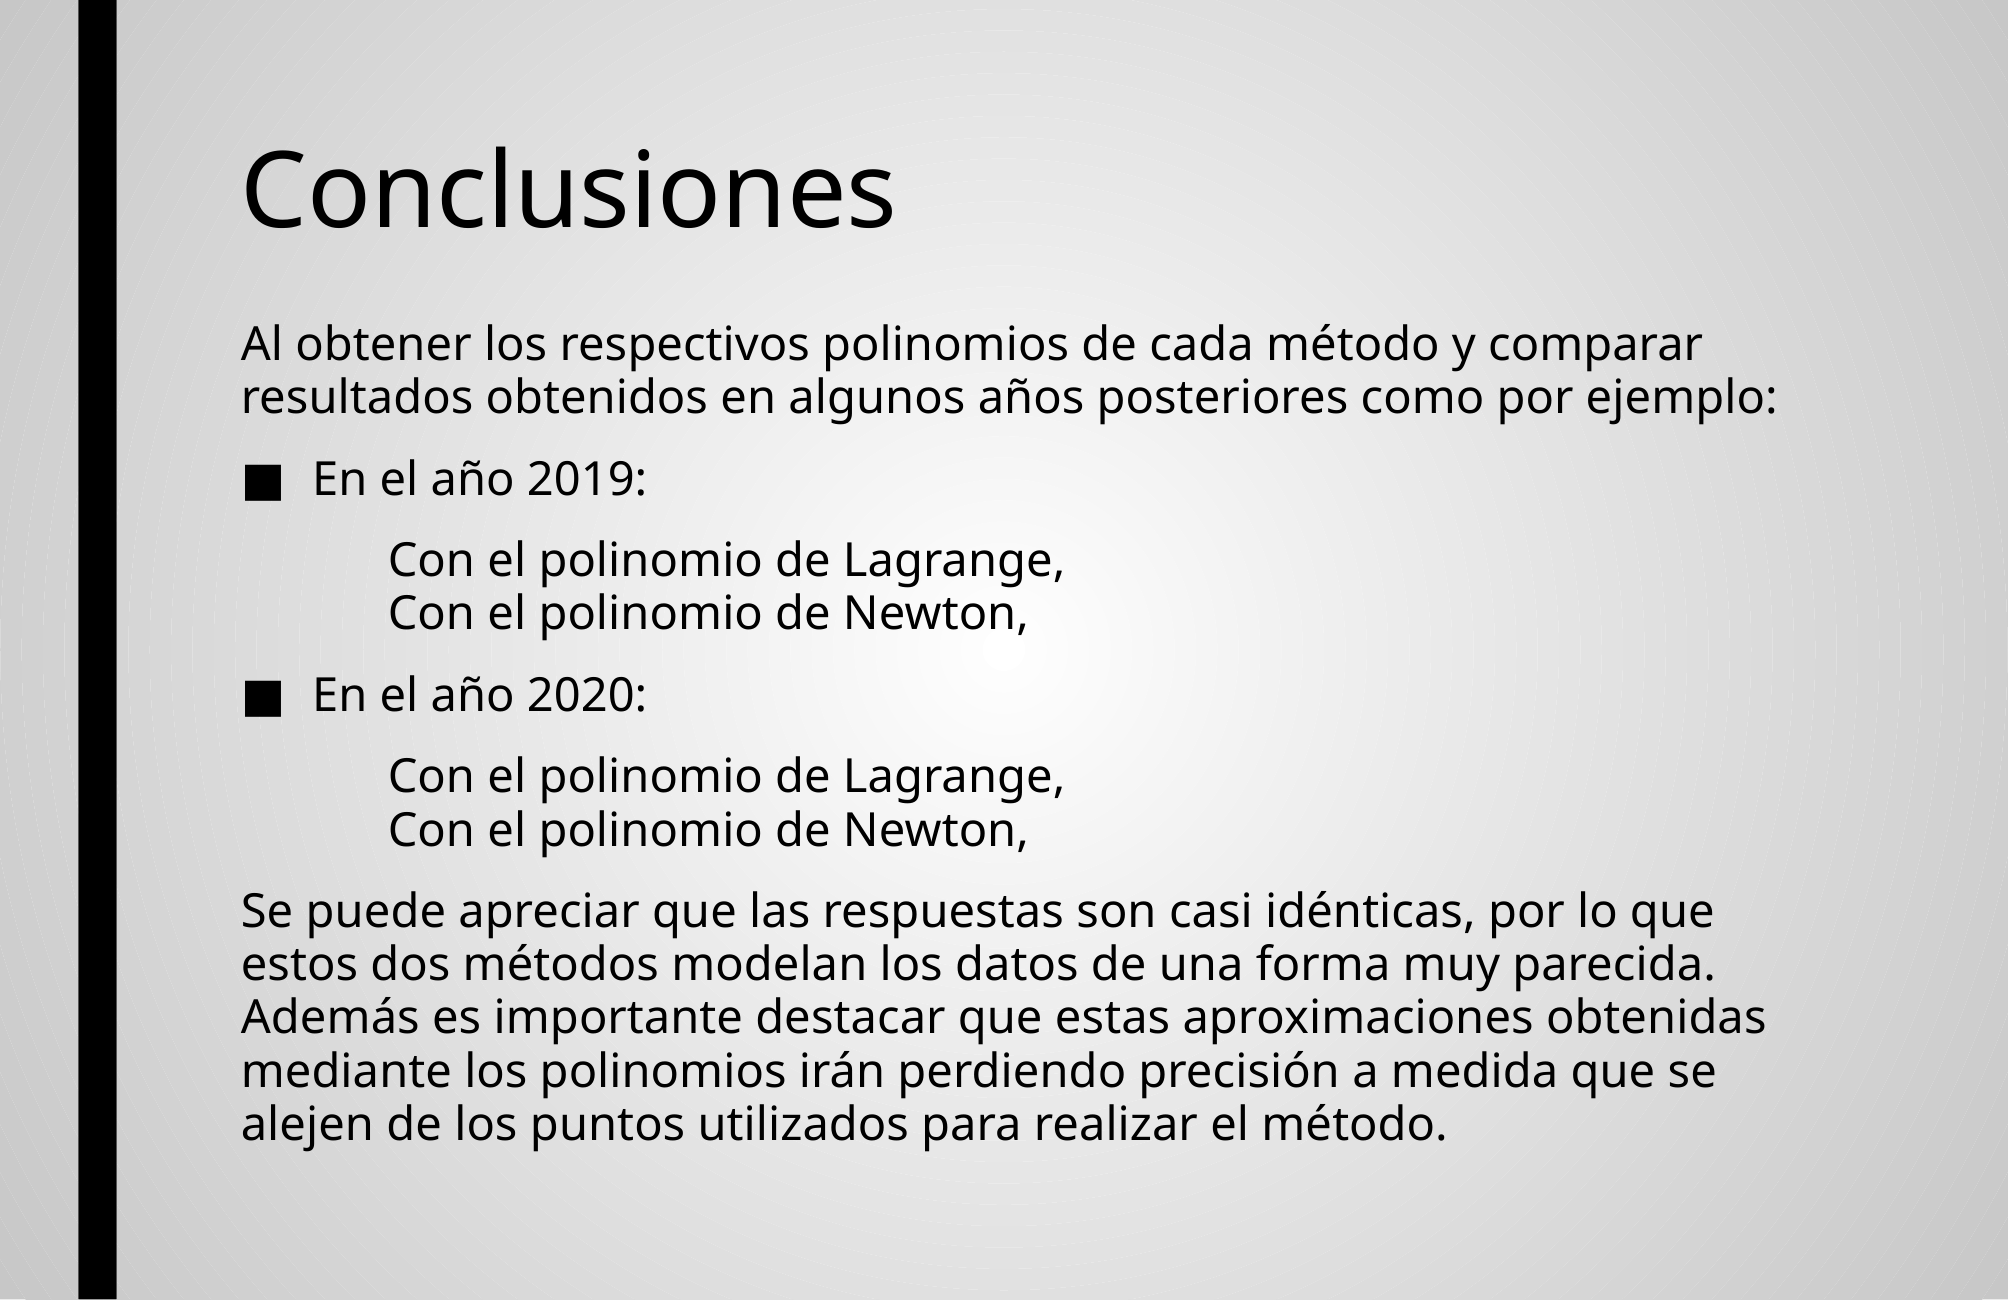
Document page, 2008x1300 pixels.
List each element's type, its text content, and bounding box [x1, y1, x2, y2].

title Conclusiones [225, 129, 1807, 412]
